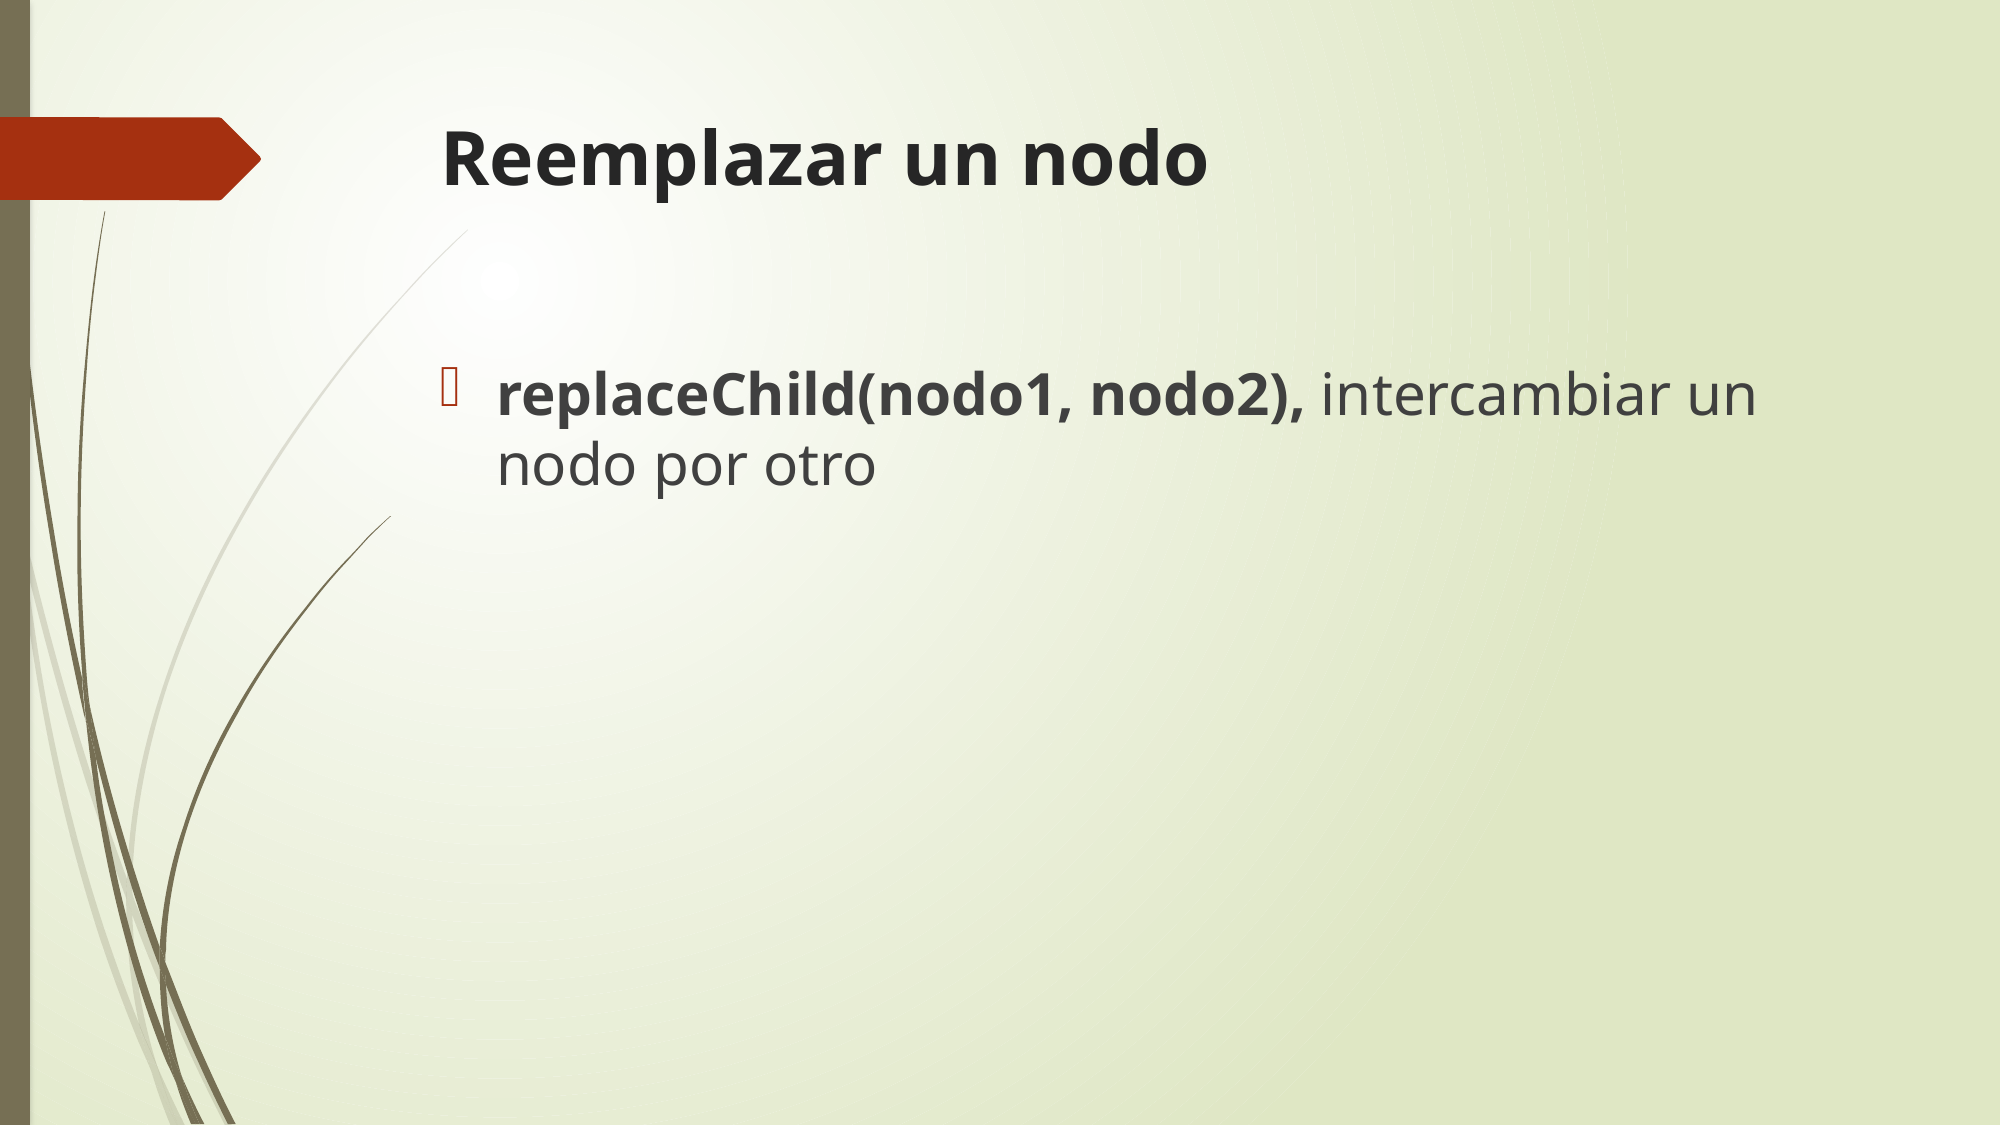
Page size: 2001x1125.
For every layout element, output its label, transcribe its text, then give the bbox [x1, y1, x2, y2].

list replaceChild(nodo1, nodo2), intercambiar un nodo por otro [424, 350, 1888, 970]
title Reemplazar un nodo [425, 102, 1888, 313]
